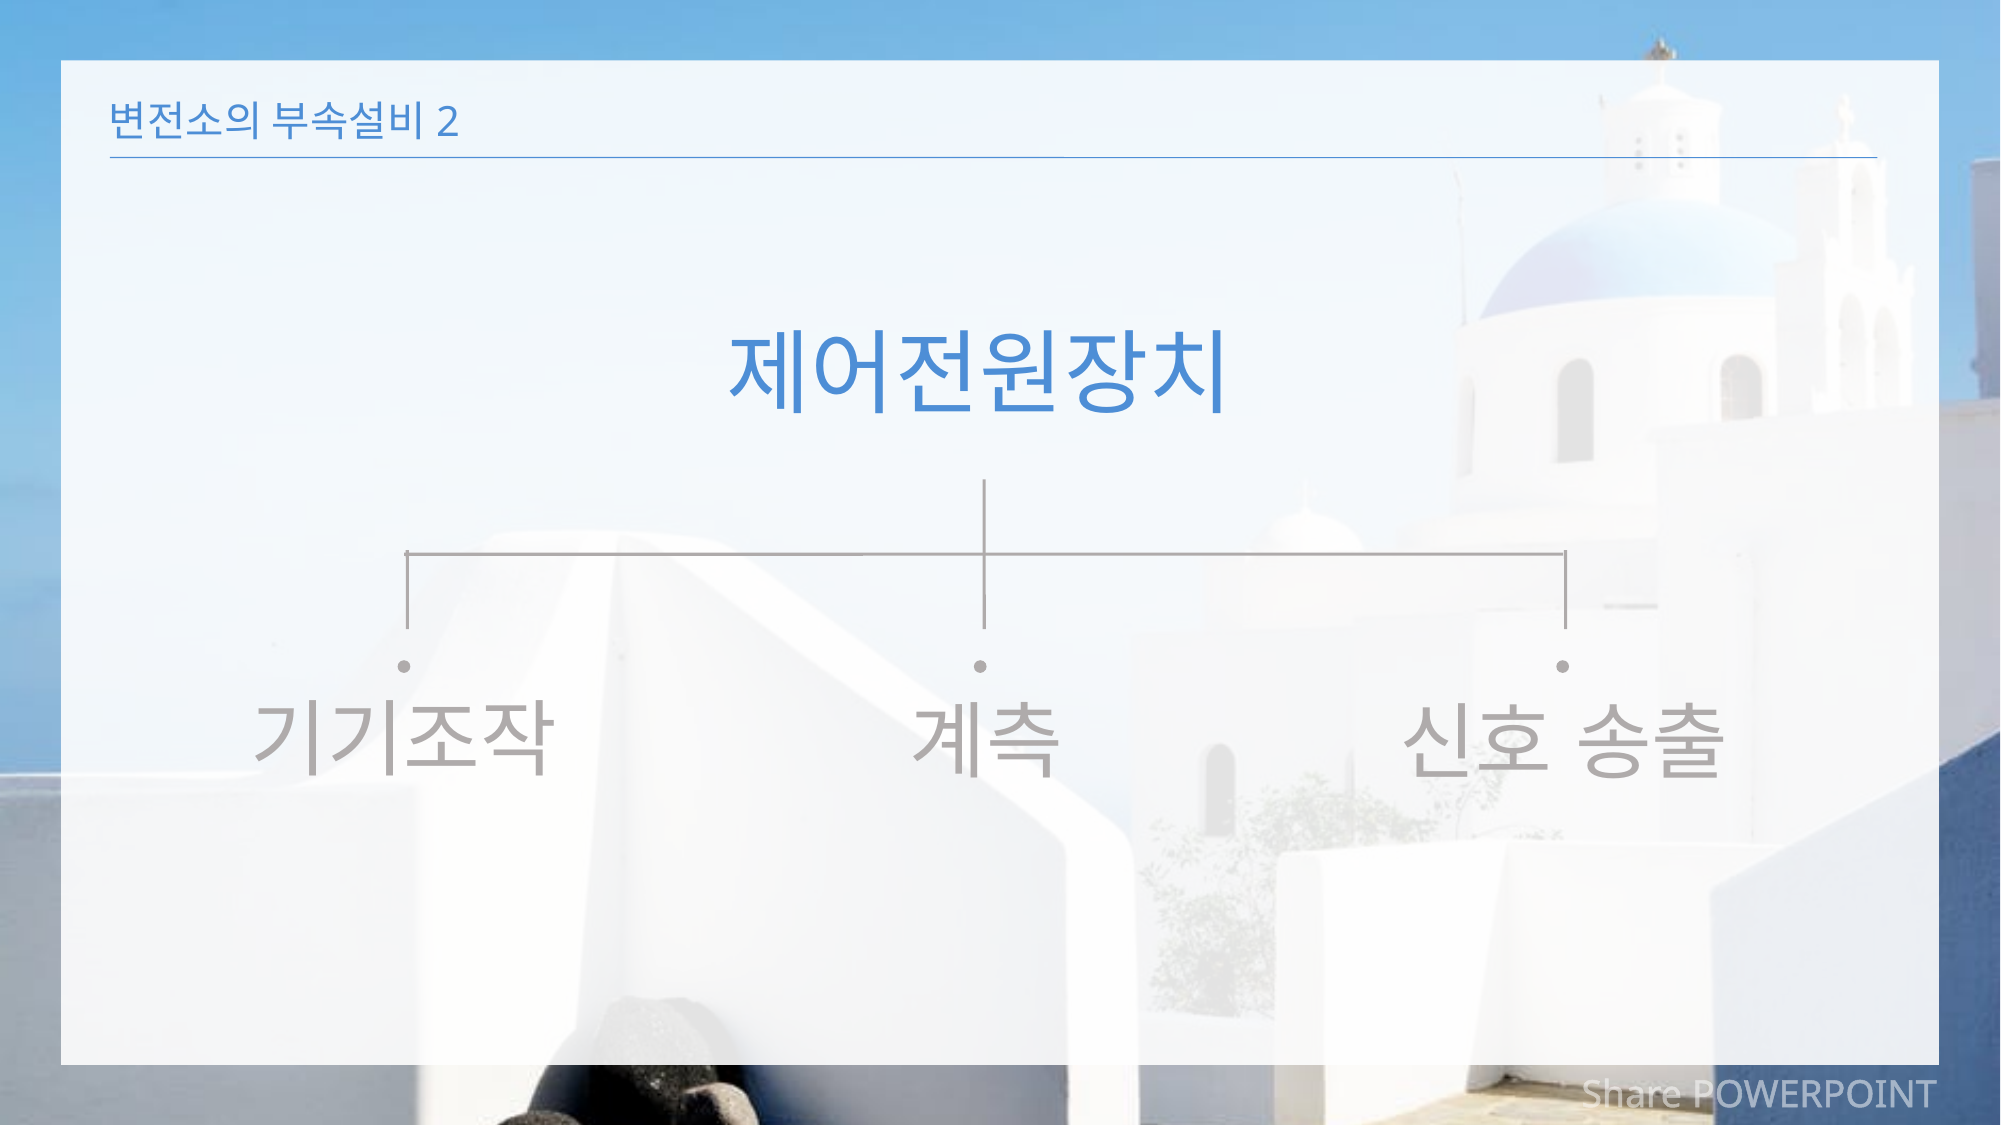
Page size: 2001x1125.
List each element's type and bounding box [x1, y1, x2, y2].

text_box [768, 630, 1231, 800]
picture [0, 0, 2001, 1125]
text_box [407, 479, 1566, 630]
text_box [176, 643, 632, 923]
